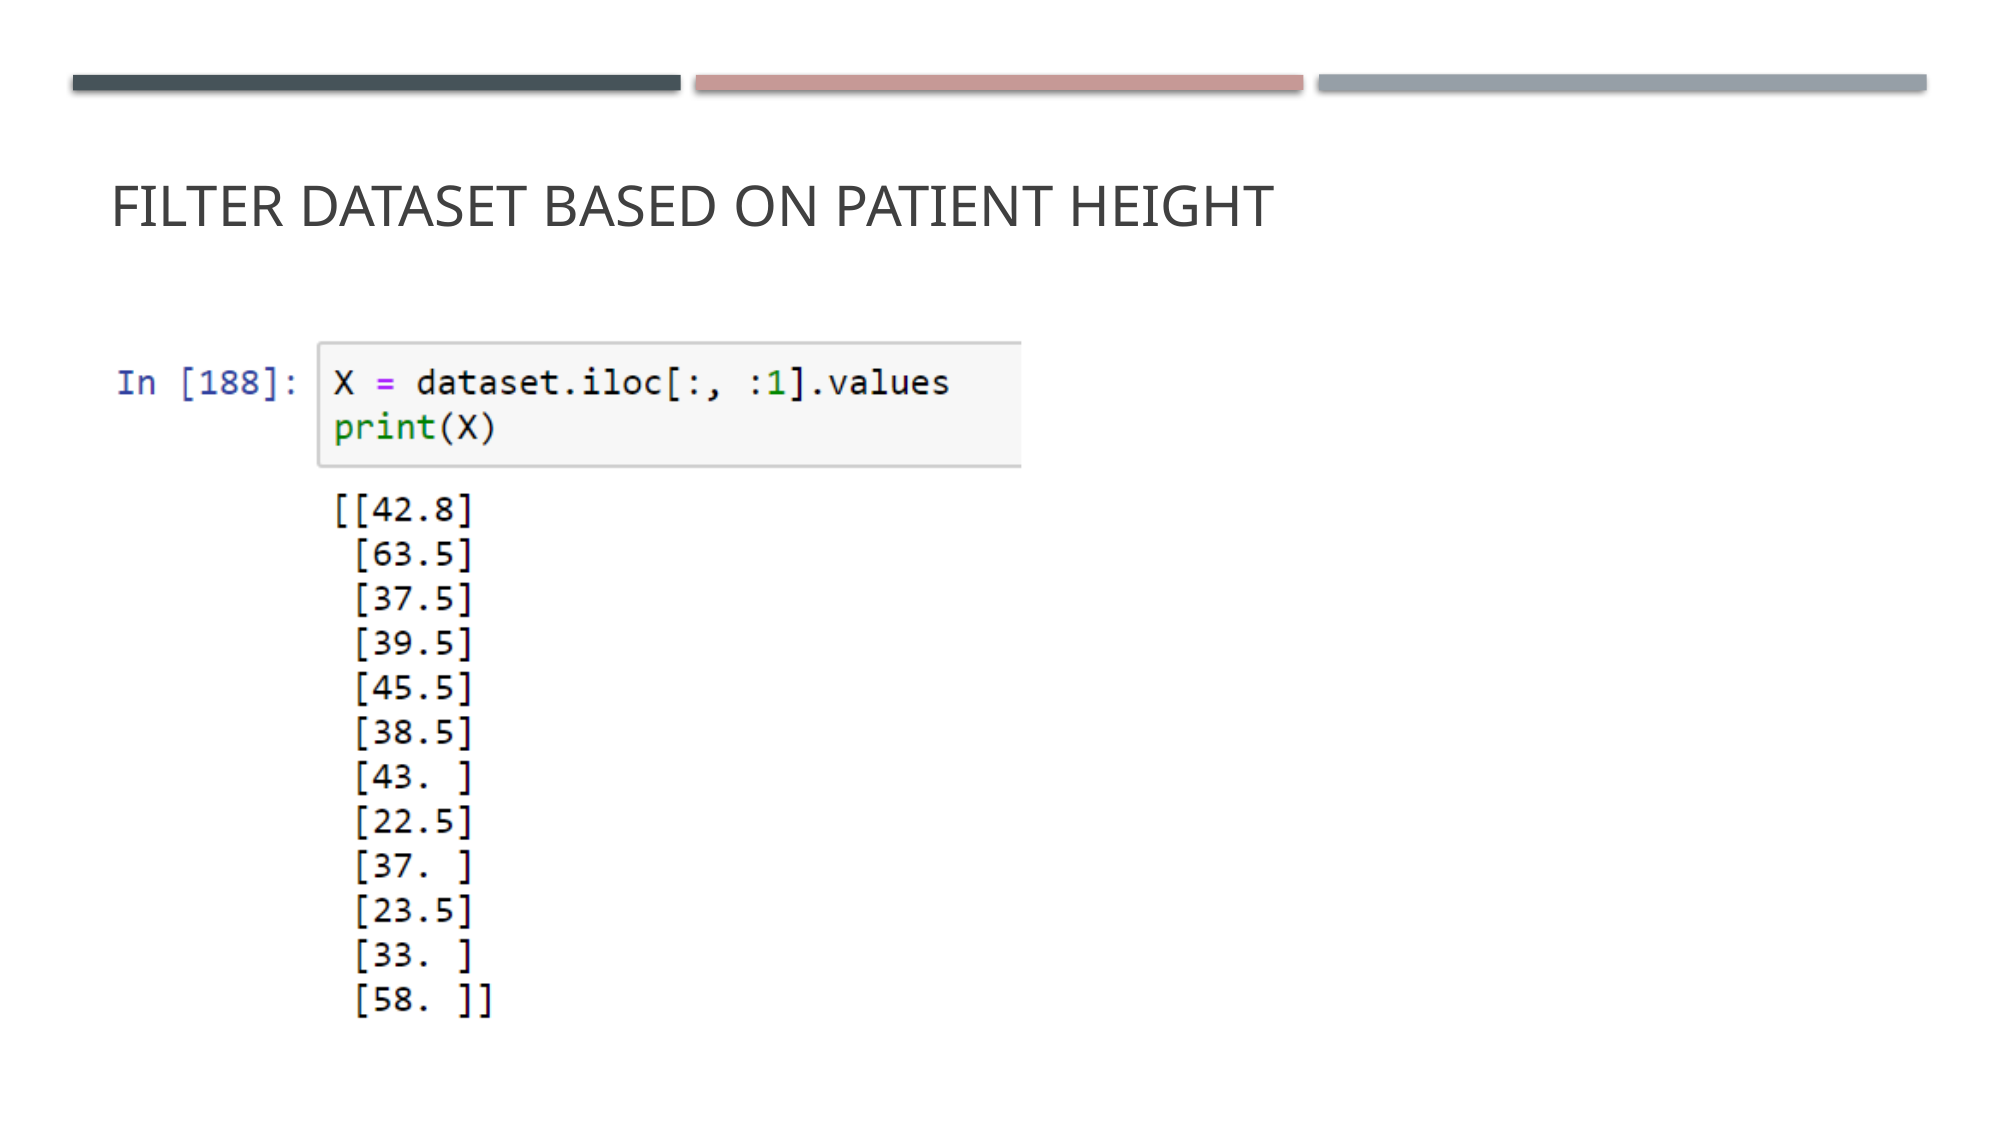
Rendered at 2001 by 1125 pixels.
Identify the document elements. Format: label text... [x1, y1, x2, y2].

title Filter dataset based on patient height [95, 115, 1905, 247]
picture [94, 323, 1022, 1045]
